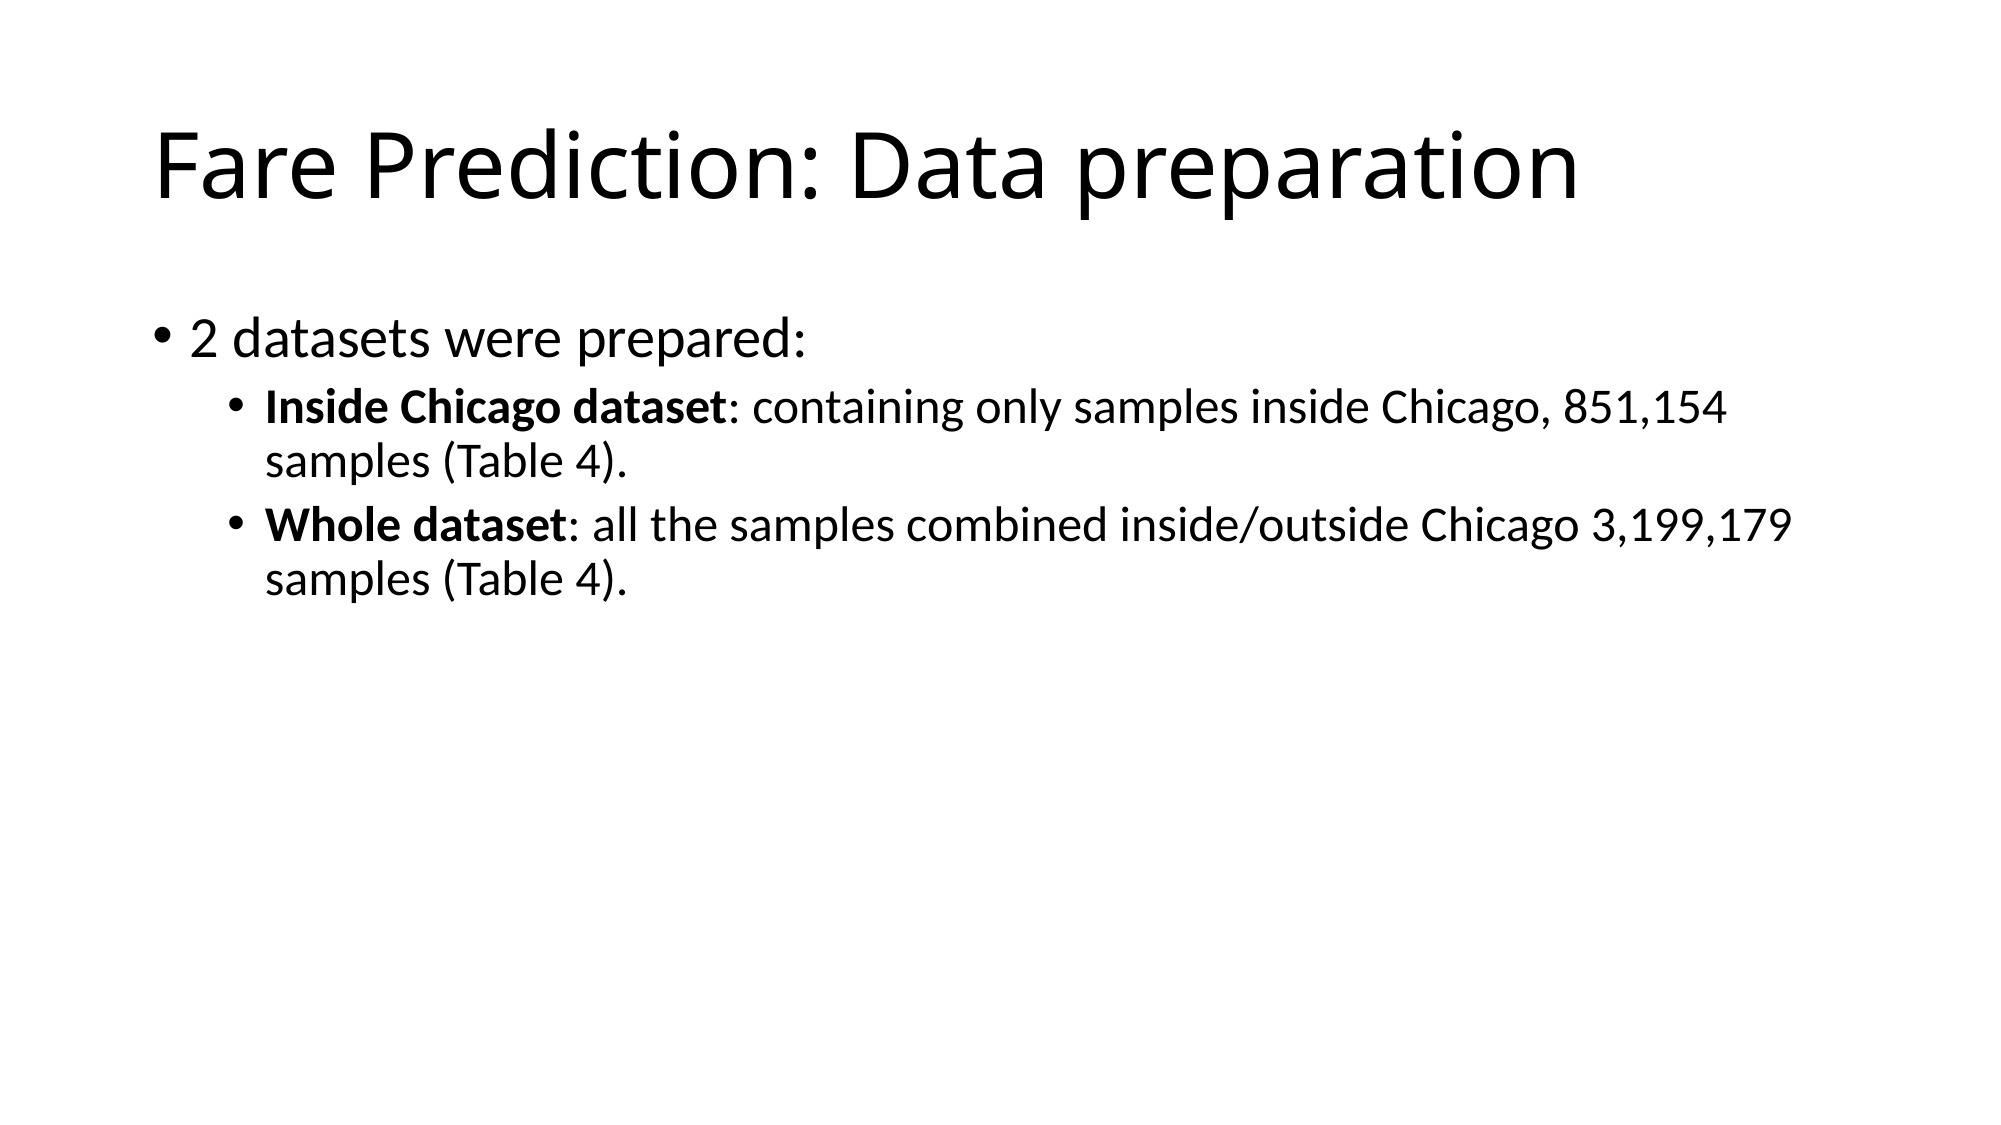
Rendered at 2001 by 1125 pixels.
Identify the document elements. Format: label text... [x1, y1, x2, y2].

title Fare Prediction: Data preparation [137, 59, 1863, 278]
list 2 datasets were prepared: Inside Chicago dataset: containing only samples inside Chicago, 851,154 samples (Table 4). Whole dataset: all the samples combined inside/outside Chicago 3,199,179 samples (Table 4). [137, 299, 1863, 1014]
